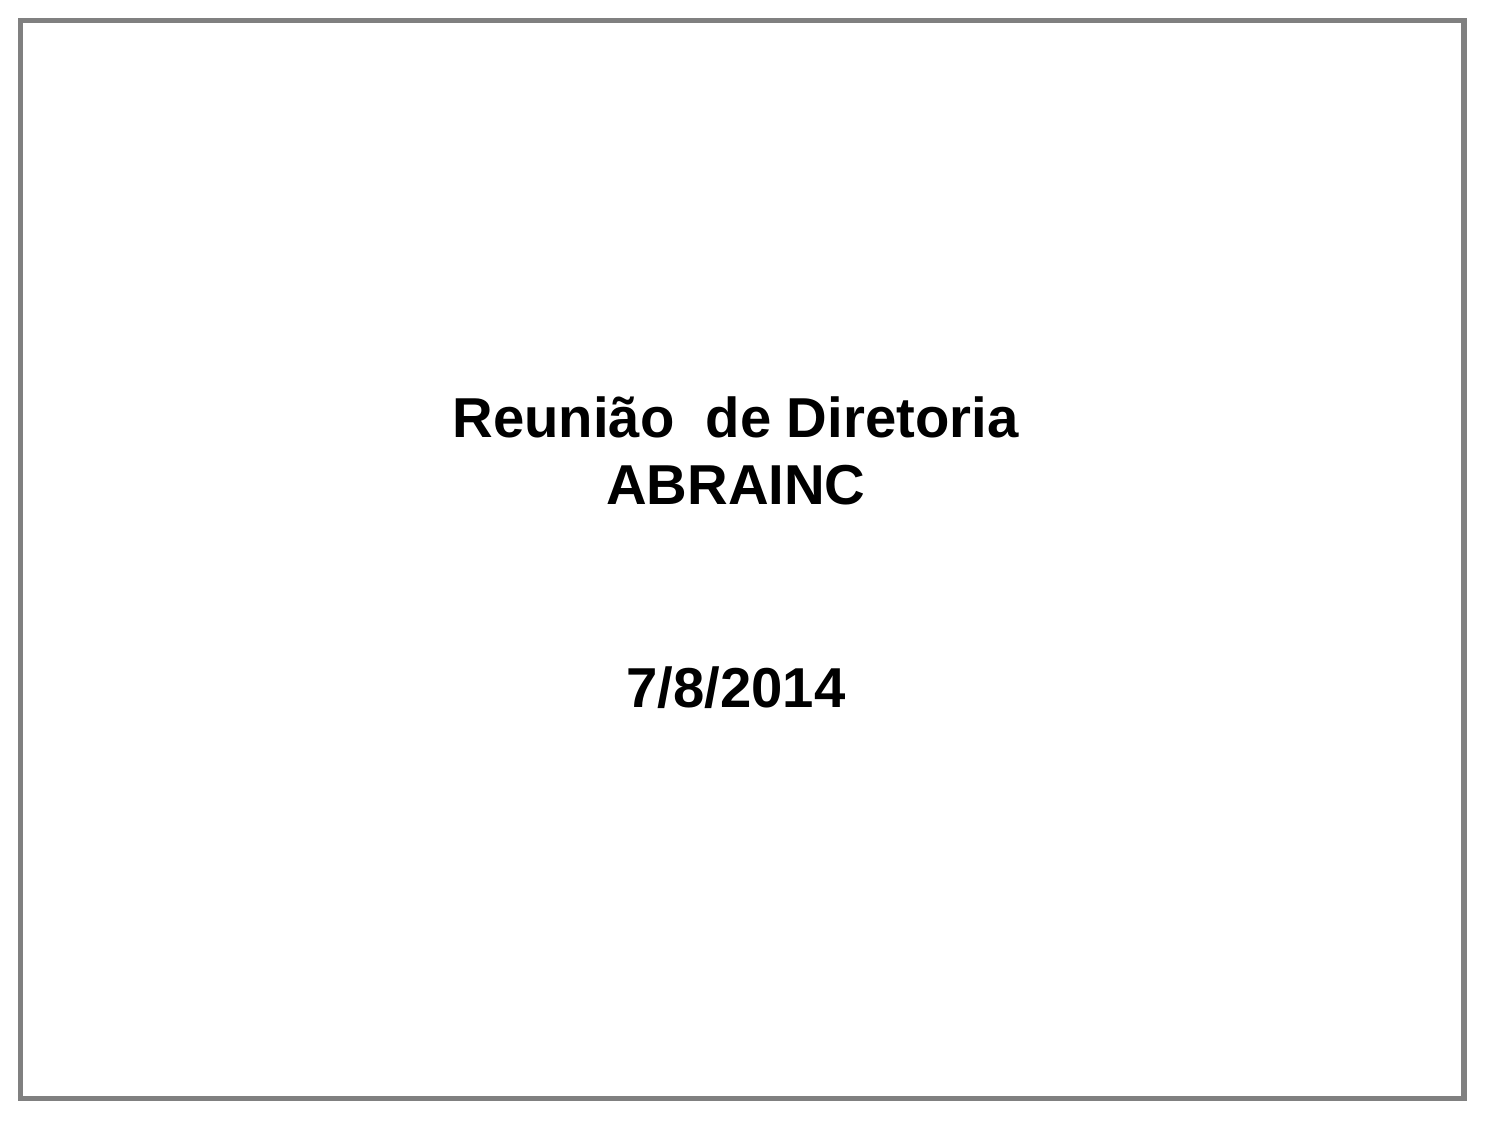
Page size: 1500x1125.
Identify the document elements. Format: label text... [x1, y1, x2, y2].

text_box [20, 20, 1465, 1099]
text_box Reunião de Diretoria ABRAINC 7/8/2014 [104, 124, 1368, 727]
